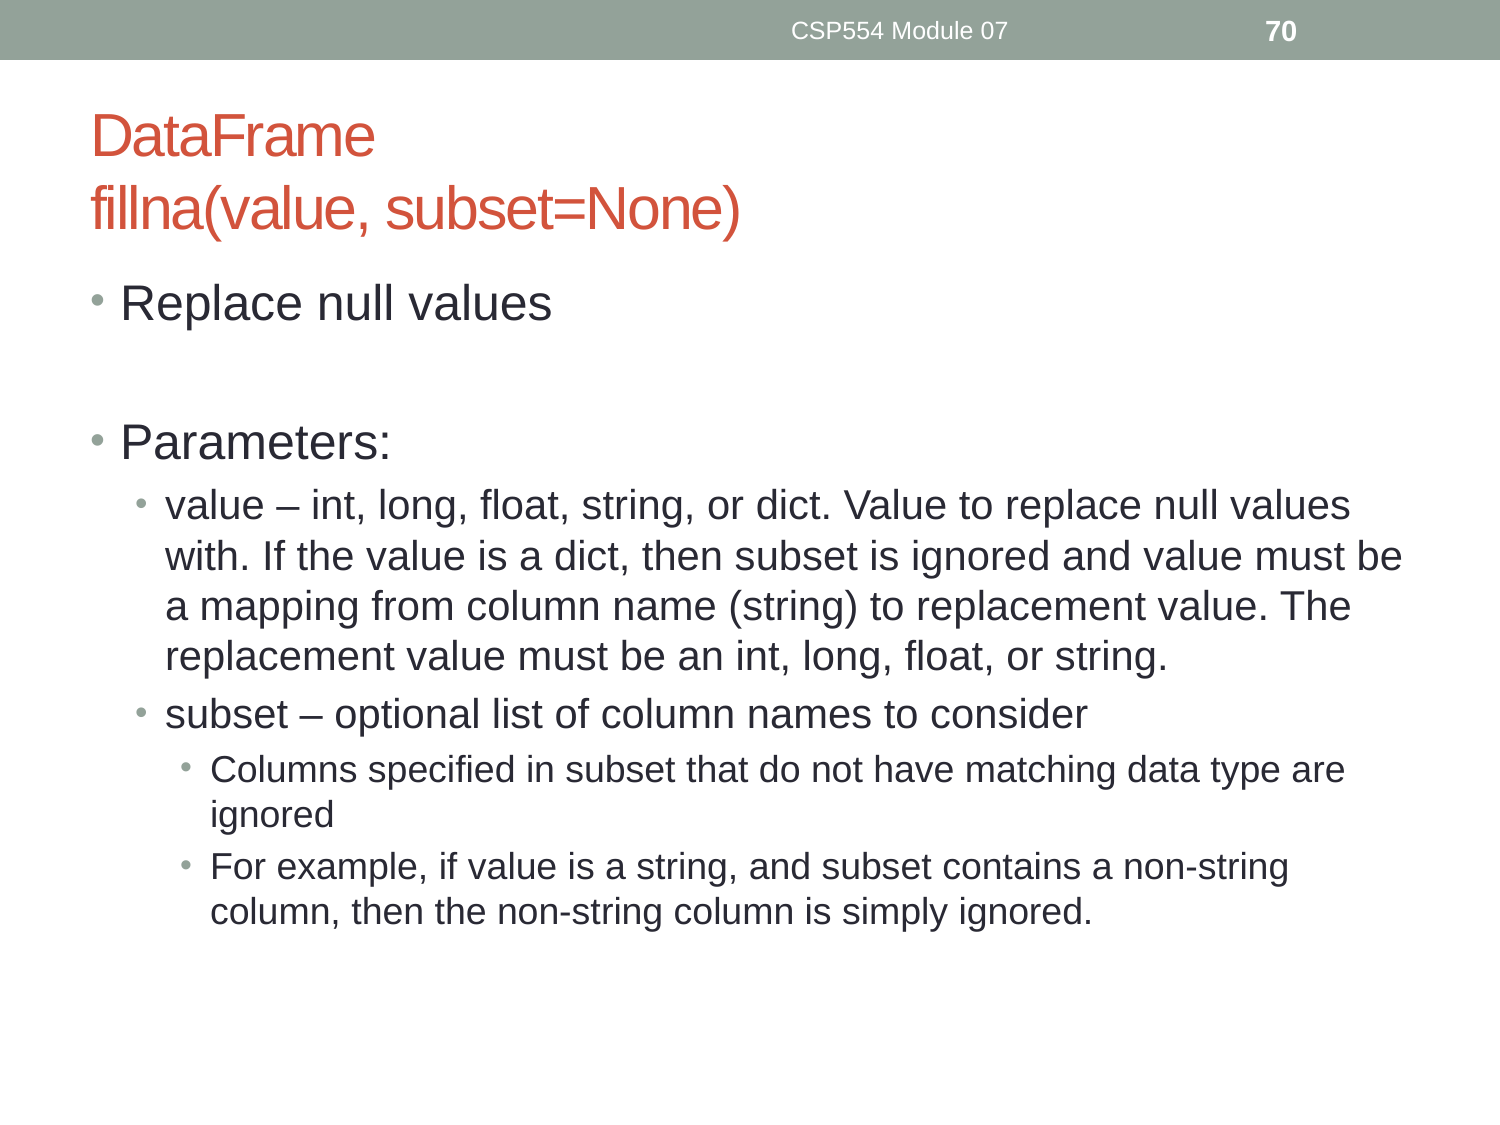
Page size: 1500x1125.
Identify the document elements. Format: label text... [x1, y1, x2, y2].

slide_number 70 [1250, 3, 1425, 57]
footer CSP554 Module 07 [562, 3, 1238, 57]
list Replace null values Parameters: value – int, long, float, string, or dict. Value to replace null values with. If the value is a dict, then subset is ignored and value must be a mapping from column name (string) to replacement value. The replacement value must be an int, long, float, or string. subset – optional list of column names to consider Columns specified in subset that do not have matching data type are ignored For example, if value is a string, and subset contains a non-string column, then the non-string column is simply ignored. [75, 262, 1425, 1063]
title DataFrame fillna(value, subset=None) [75, 87, 1425, 250]
